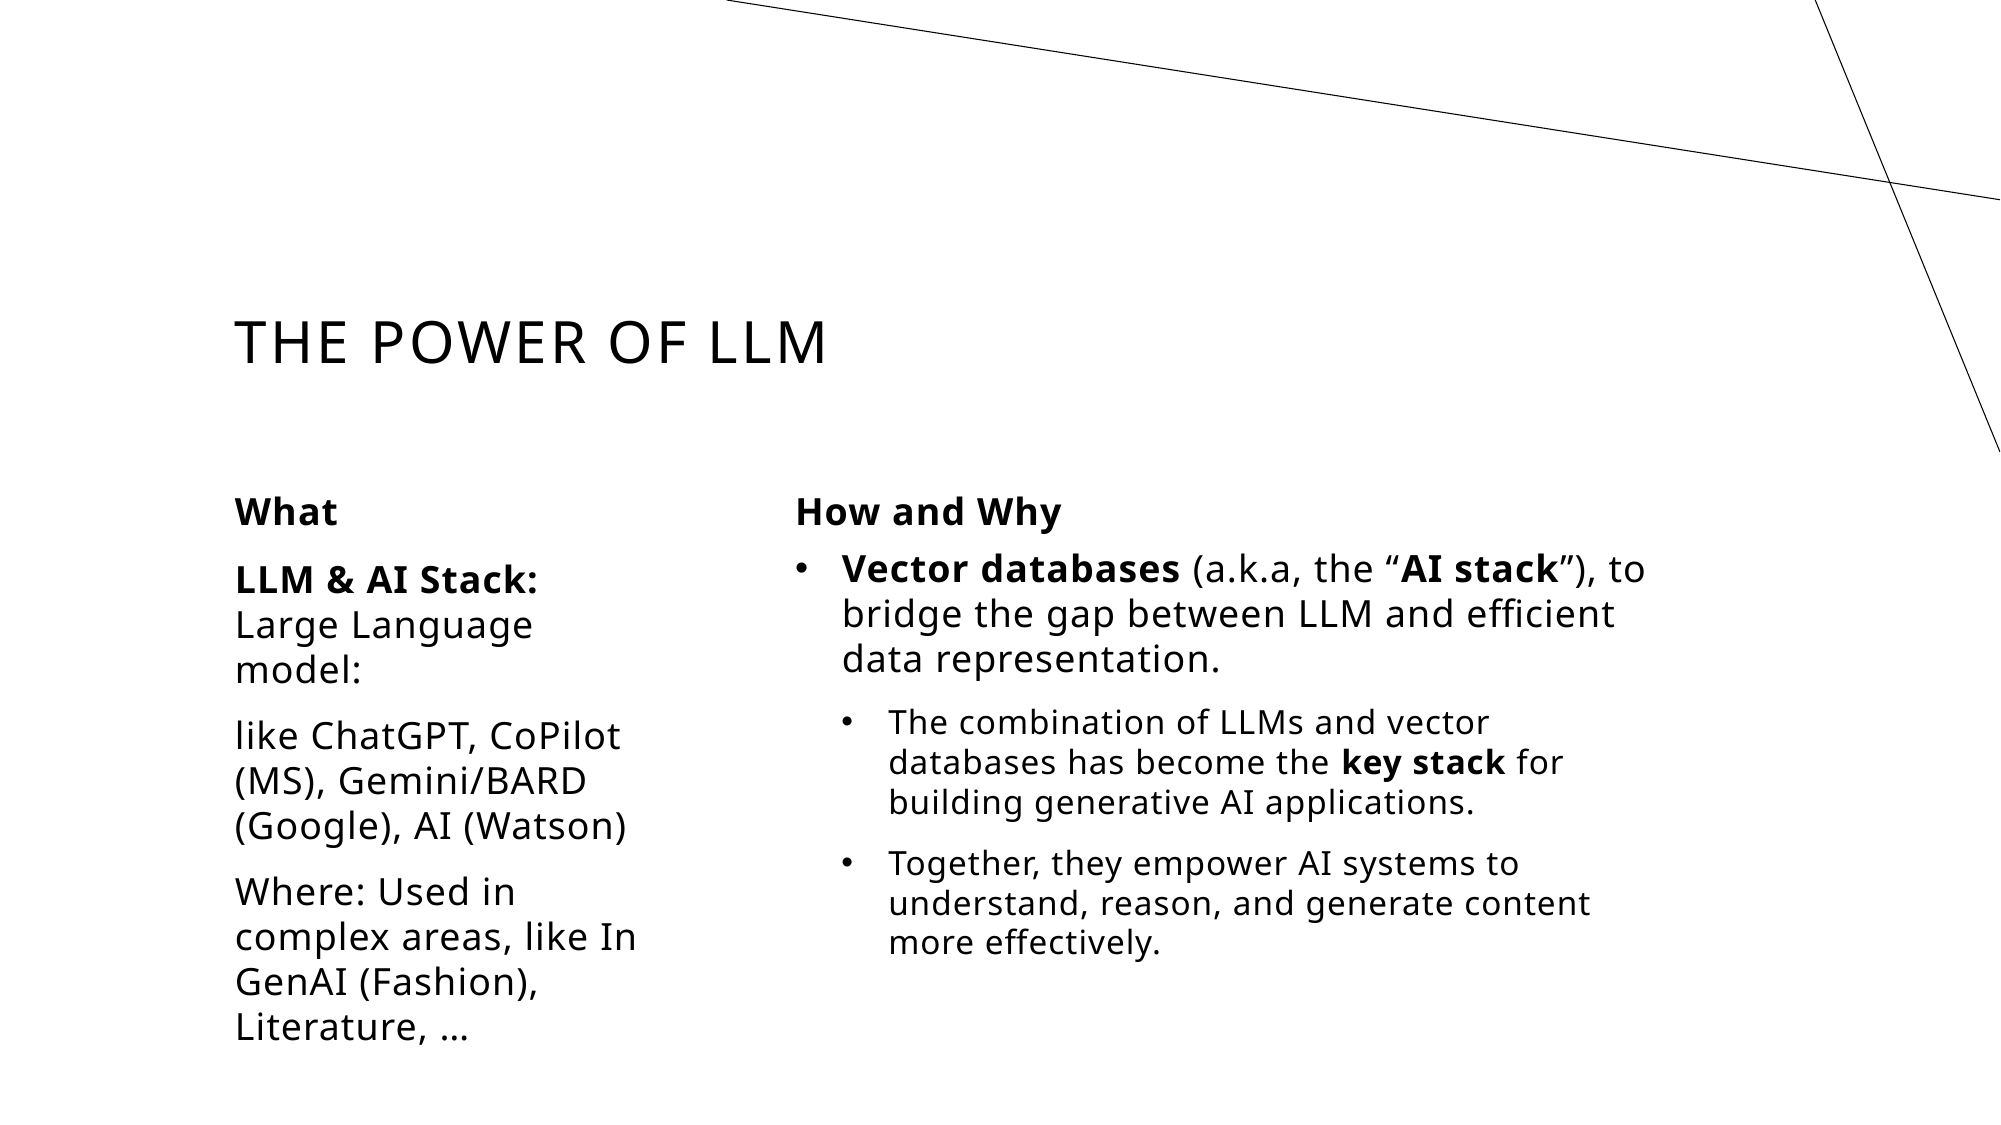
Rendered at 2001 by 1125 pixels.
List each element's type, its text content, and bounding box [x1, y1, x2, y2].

list LLM & AI Stack: Large Language model: like ChatGPT, CoPilot (MS), Gemini/BARD (Google), AI (Watson) Where: Used in complex areas, like In GenAI (Fashion), Literature, … [219, 556, 667, 1034]
title The Power of LLM [219, 91, 1853, 384]
list How and Why [780, 485, 1685, 544]
list What [219, 485, 667, 544]
list Vector databases (a.k.a, the “AI stack”), to bridge the gap between LLM and efficient data representation. The combination of LLMs and vector databases has become the key stack for building generative AI applications. Together, they empower AI systems to understand, reason, and generate content more effectively. [780, 545, 1684, 1043]
